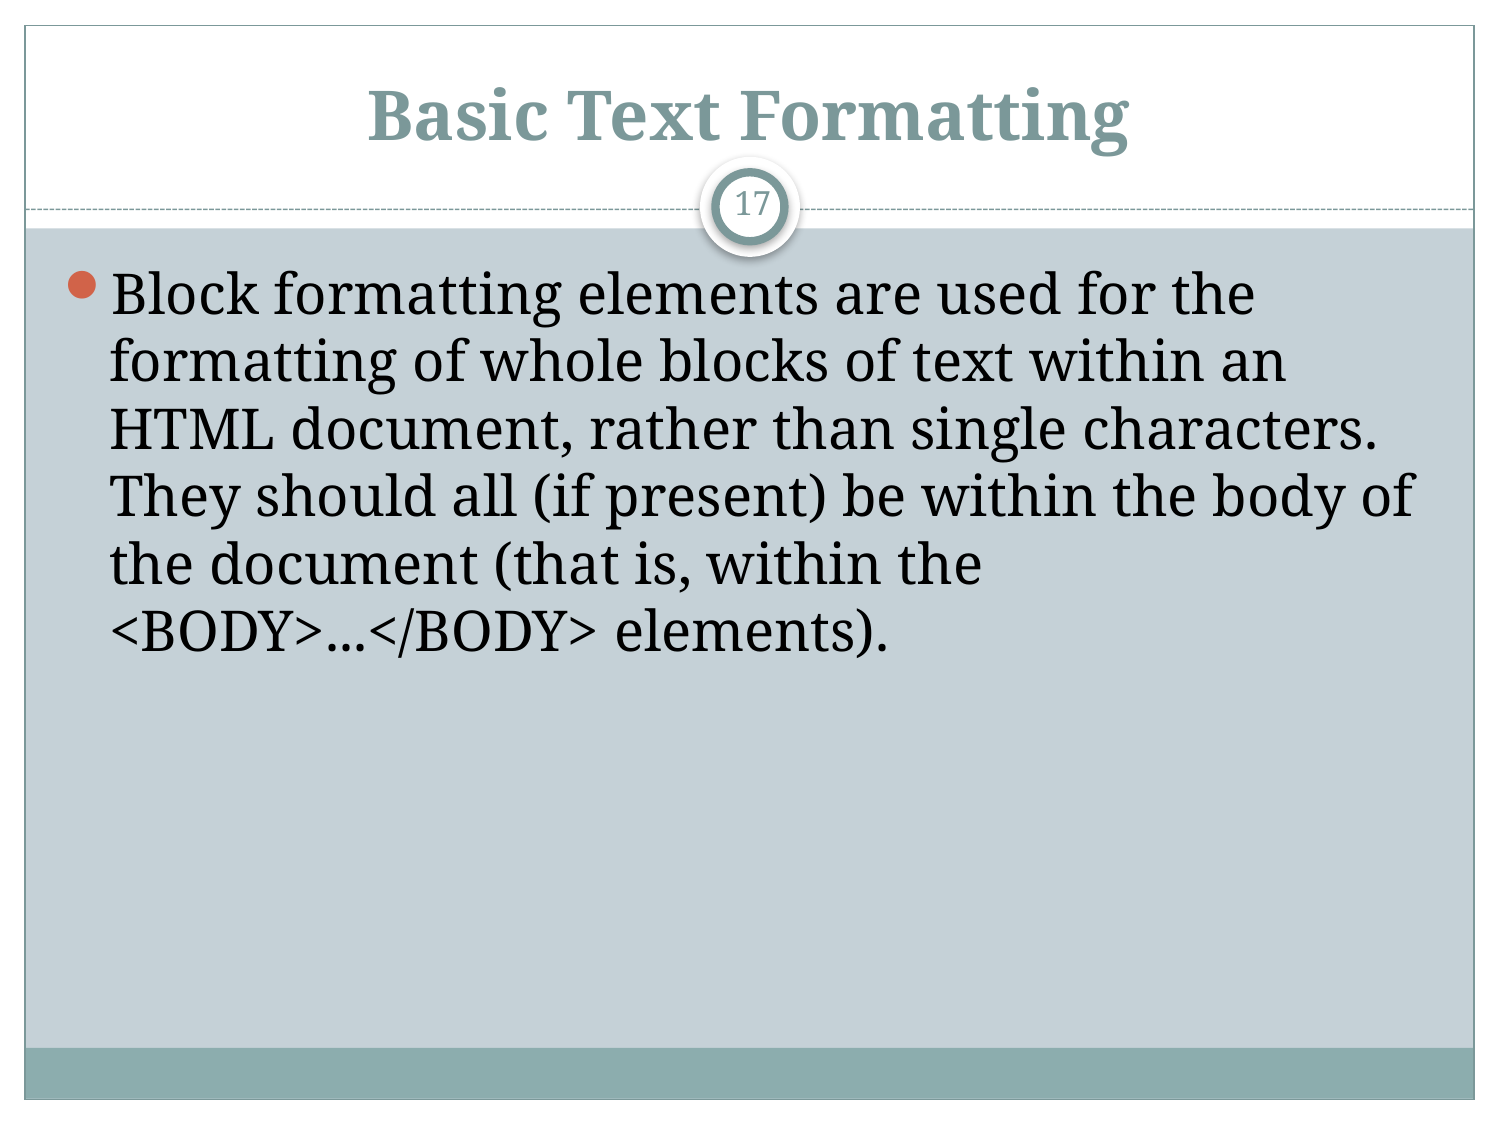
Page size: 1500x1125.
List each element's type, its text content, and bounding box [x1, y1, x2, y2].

slide_number 17 [715, 168, 791, 241]
list Block formatting elements are used for the formatting of whole blocks of text within an HTML document, rather than single characters. They should all (if present) be within the body of the document (that is, within the <BODY>...</BODY> elements). [49, 250, 1445, 1001]
title Basic Text Formatting [49, 37, 1450, 162]
